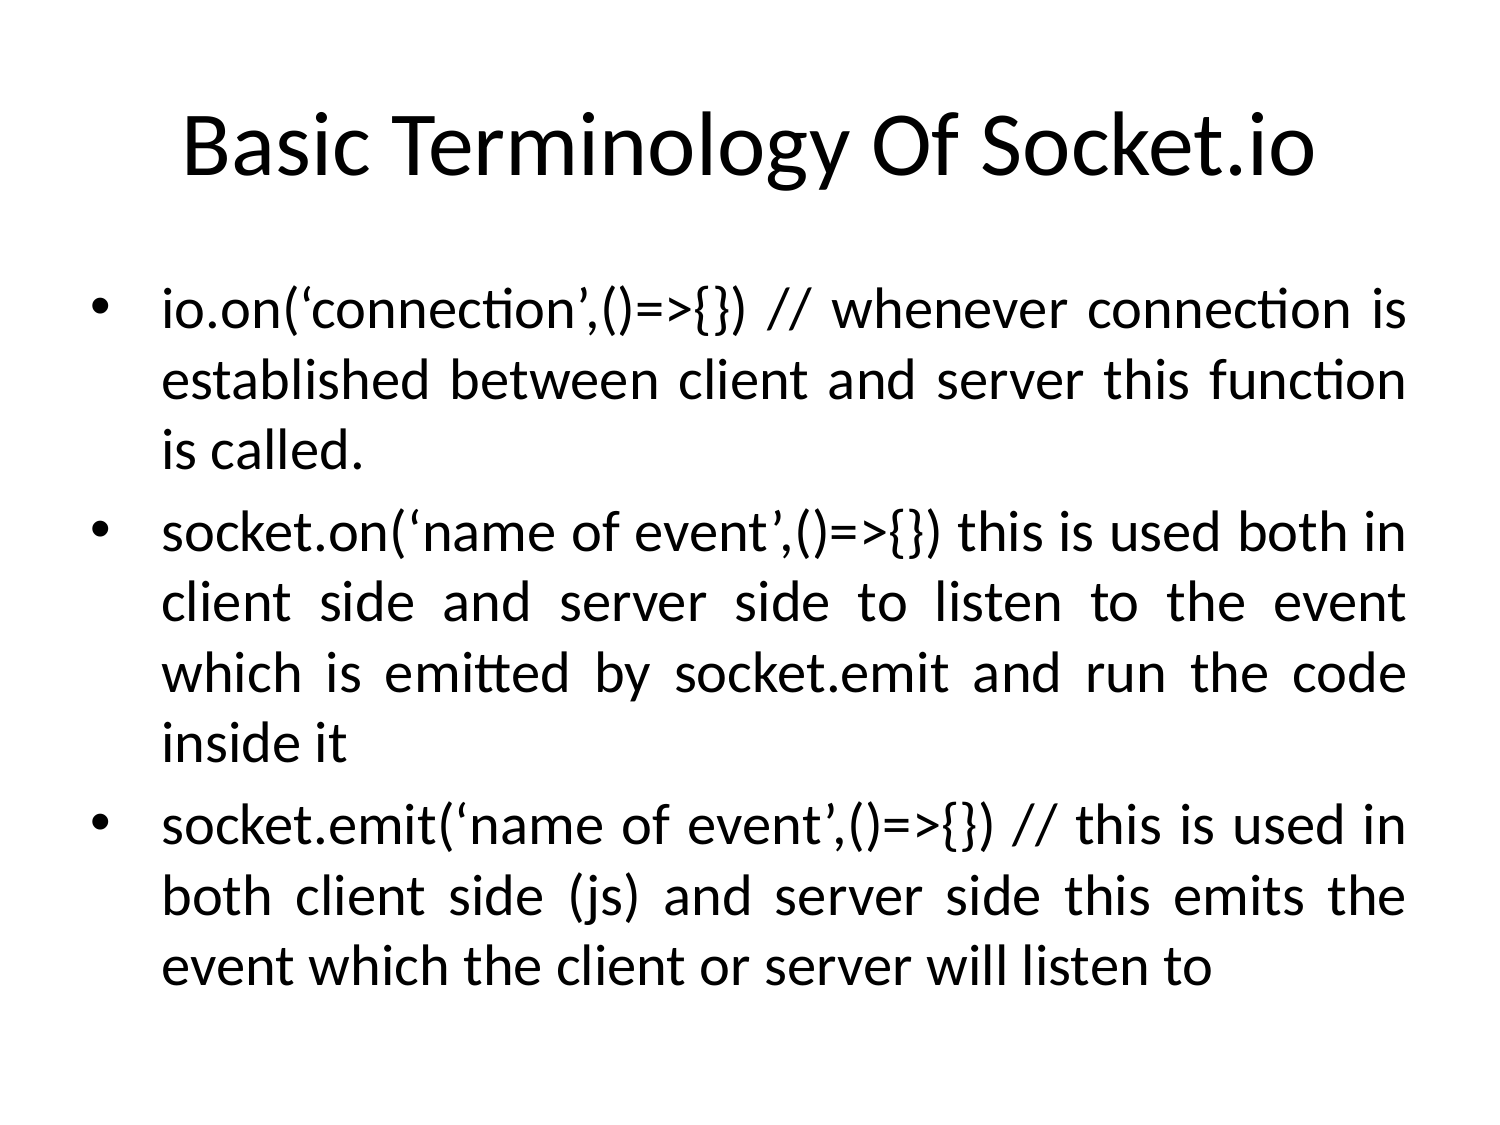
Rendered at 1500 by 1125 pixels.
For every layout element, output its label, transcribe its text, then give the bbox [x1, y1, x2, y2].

list io.on(‘connection’,()=>{}) // whenever connection is established between client and server this function is called. socket.on(‘name of event’,()=>{}) this is used both in client side and server side to listen to the event which is emitted by socket.emit and run the code inside it socket.emit(‘name of event’,()=>{}) // this is used in both client side (js) and server side this emits the event which the client or server will listen to [75, 262, 1425, 1005]
title Basic Terminology Of Socket.io [75, 45, 1425, 233]
